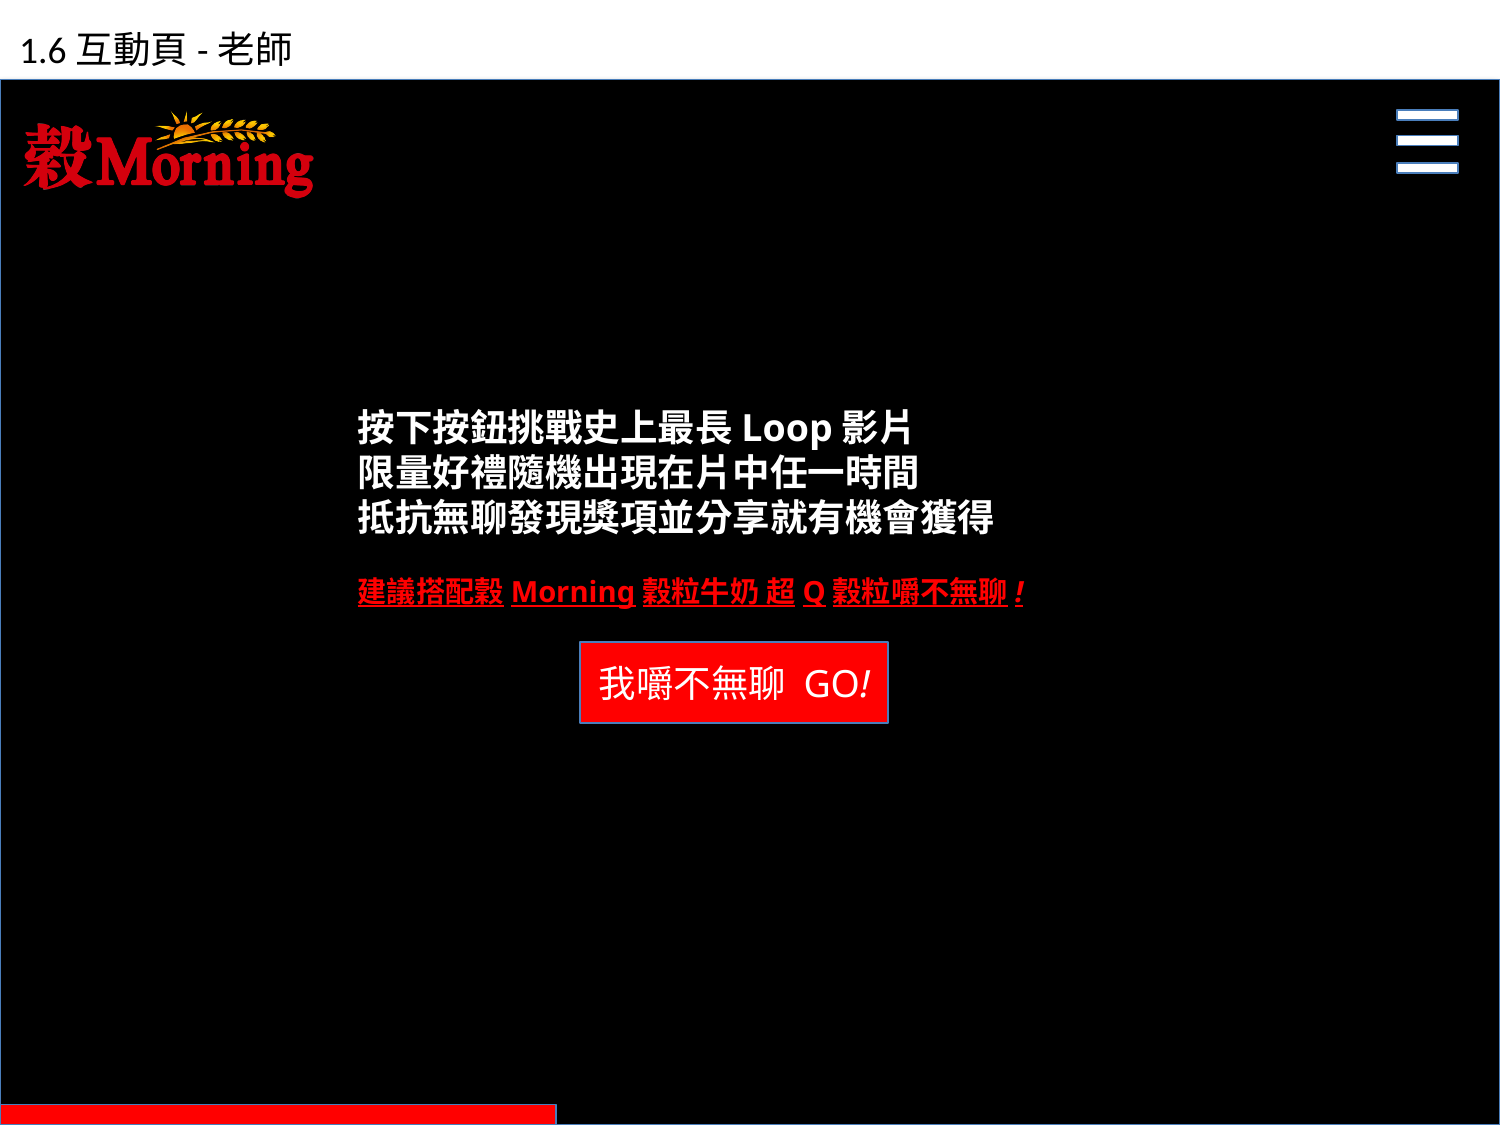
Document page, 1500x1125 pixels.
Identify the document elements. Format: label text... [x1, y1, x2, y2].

picture [16, 97, 322, 209]
text_box 按下按鈕挑戰史上最長Loop影片 限量好禮隨機出現在片中任一時間 抵抗無聊發現獎項並分享就有機會獲得 建議搭配穀Morning穀粒牛奶 超Q穀粒嚼不無聊! [342, 396, 1100, 661]
text_box [0, 79, 1500, 1125]
text_box [1396, 109, 1459, 121]
text_box 1.6互動頁-老師 [4, 18, 308, 79]
text_box [1396, 162, 1459, 174]
text_box [0, 1104, 557, 1125]
text_box 我嚼不無聊 GO! [579, 661, 889, 724]
text_box [1396, 135, 1459, 146]
